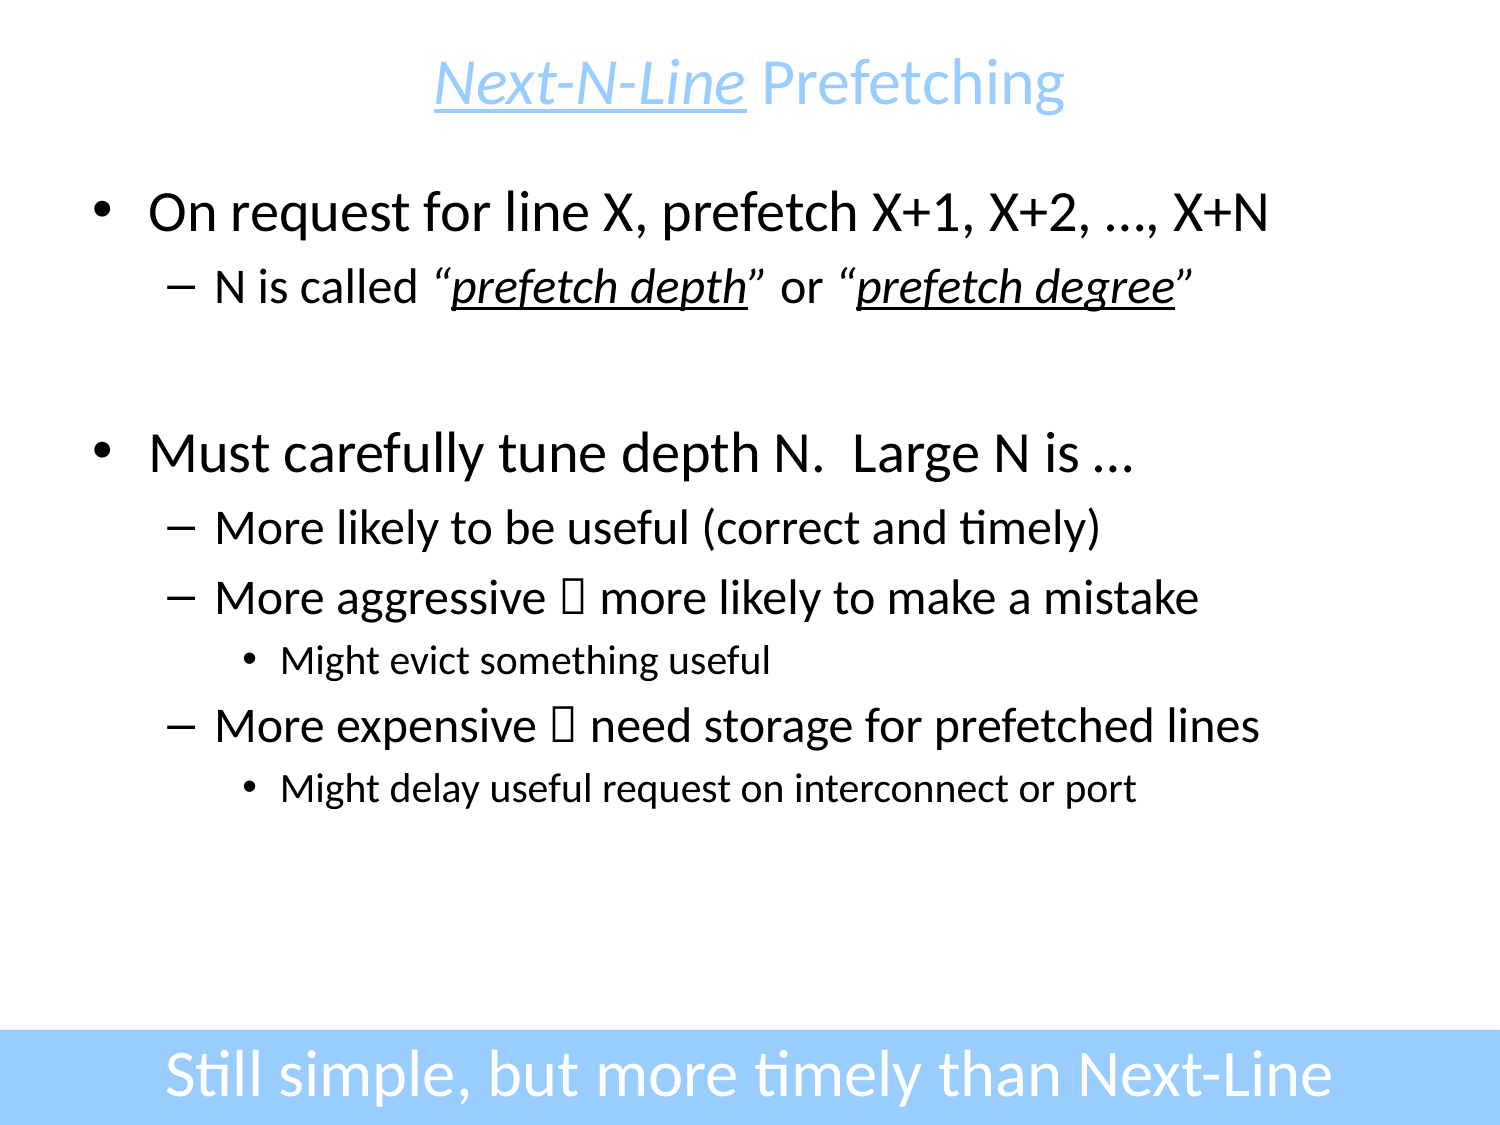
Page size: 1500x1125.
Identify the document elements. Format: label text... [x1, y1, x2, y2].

title Next-N-Line Prefetching [0, 30, 1500, 126]
list On request for line X, prefetch X+1, X+2, …, X+N N is called “prefetch depth” or “prefetch degree” Must carefully tune depth N. Large N is … More likely to be useful (correct and timely) More aggressive  more likely to make a mistake Might evict something useful More expensive  need storage for prefetched lines Might delay useful request on interconnect or port [77, 165, 1428, 1000]
text_box Still simple, but more timely than Next-Line [0, 1023, 1500, 1117]
